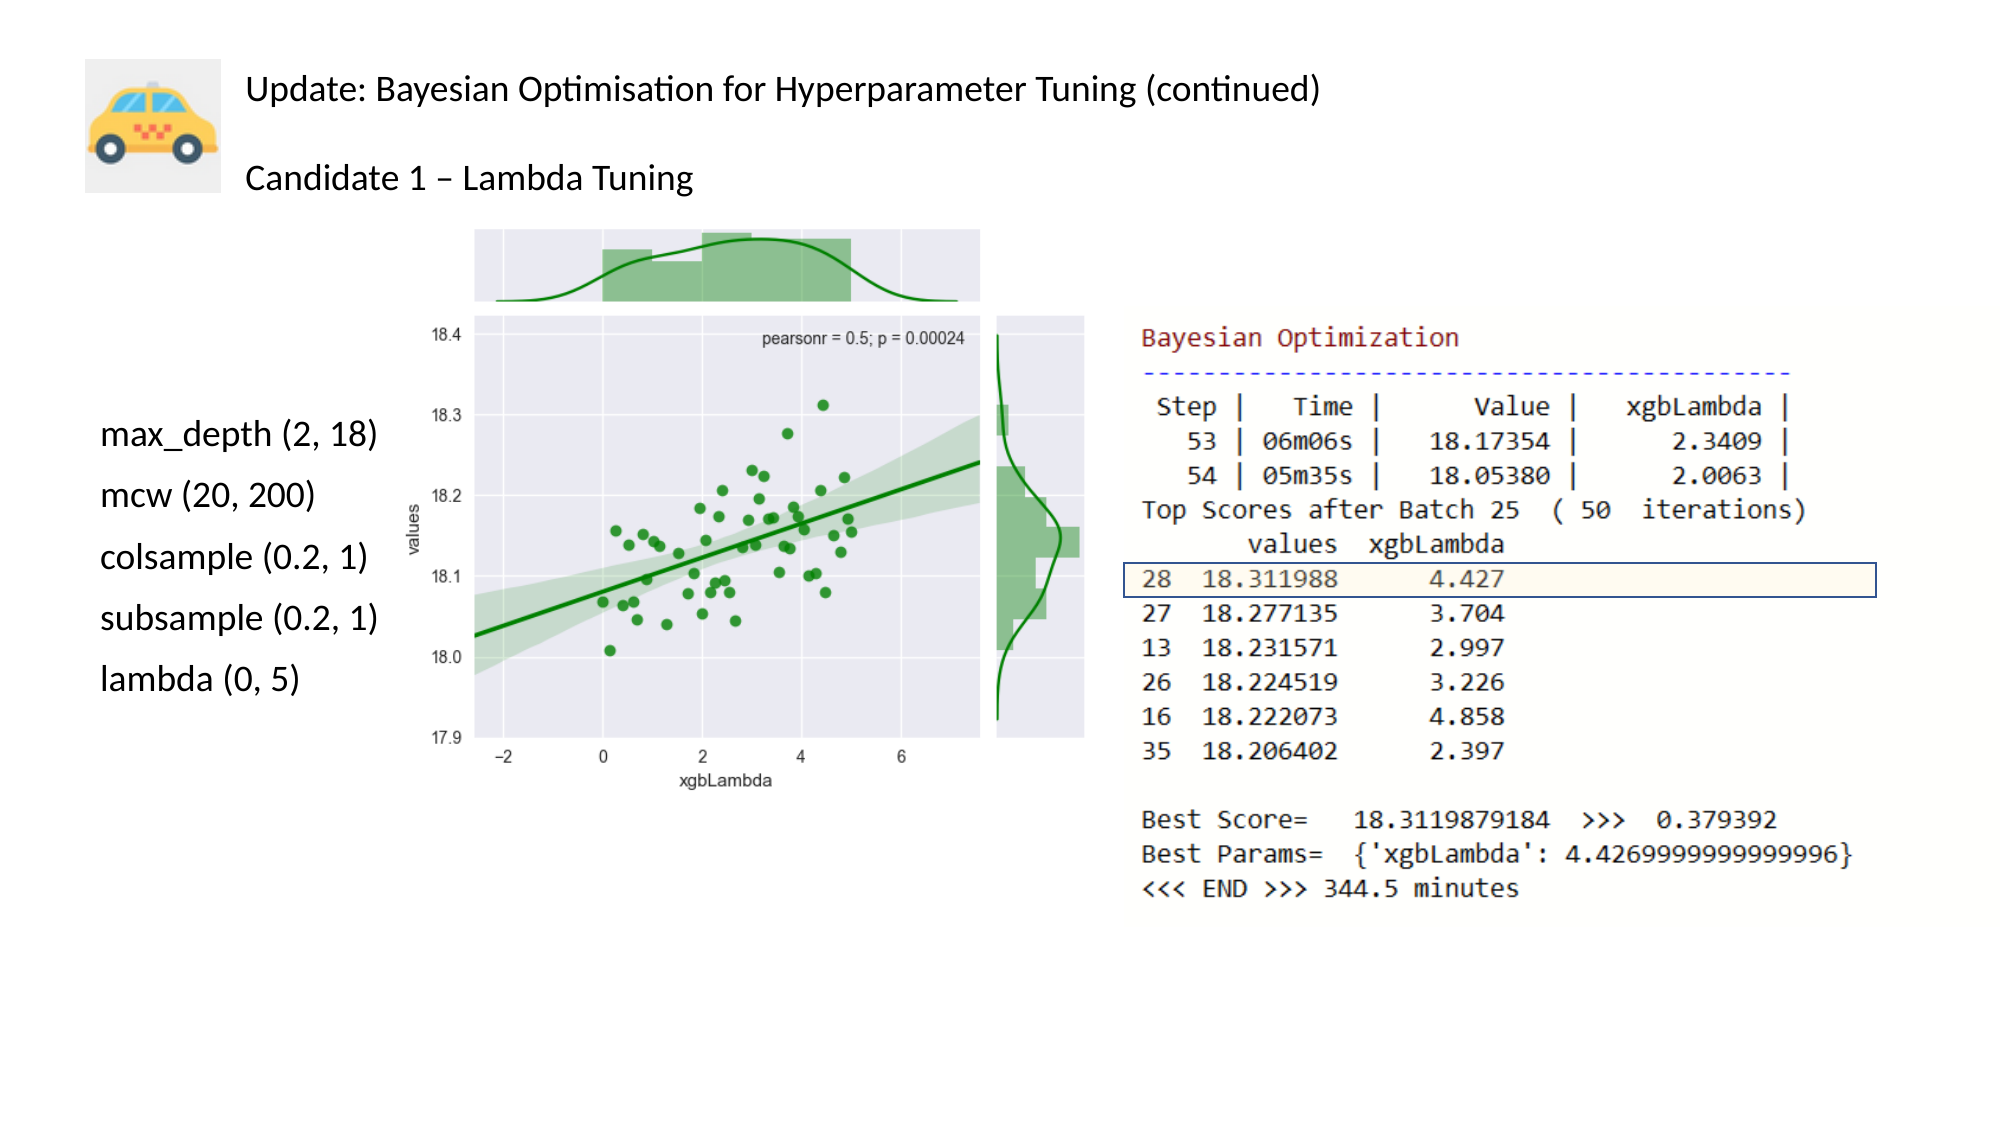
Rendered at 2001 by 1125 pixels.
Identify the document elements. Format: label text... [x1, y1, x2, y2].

picture [1124, 306, 2000, 927]
text_box Candidate 1 – Lambda Tuning [230, 150, 837, 211]
text_box Update: Bayesian Optimisation for Hyperparameter Tuning (continued) [230, 61, 1809, 140]
text_box max_depth (2, 18) mcw (20, 200) colsample (0.2, 1) subsample (0.2, 1) lambda (0, 5) [85, 406, 400, 719]
picture [400, 221, 1095, 796]
picture [85, 59, 221, 193]
